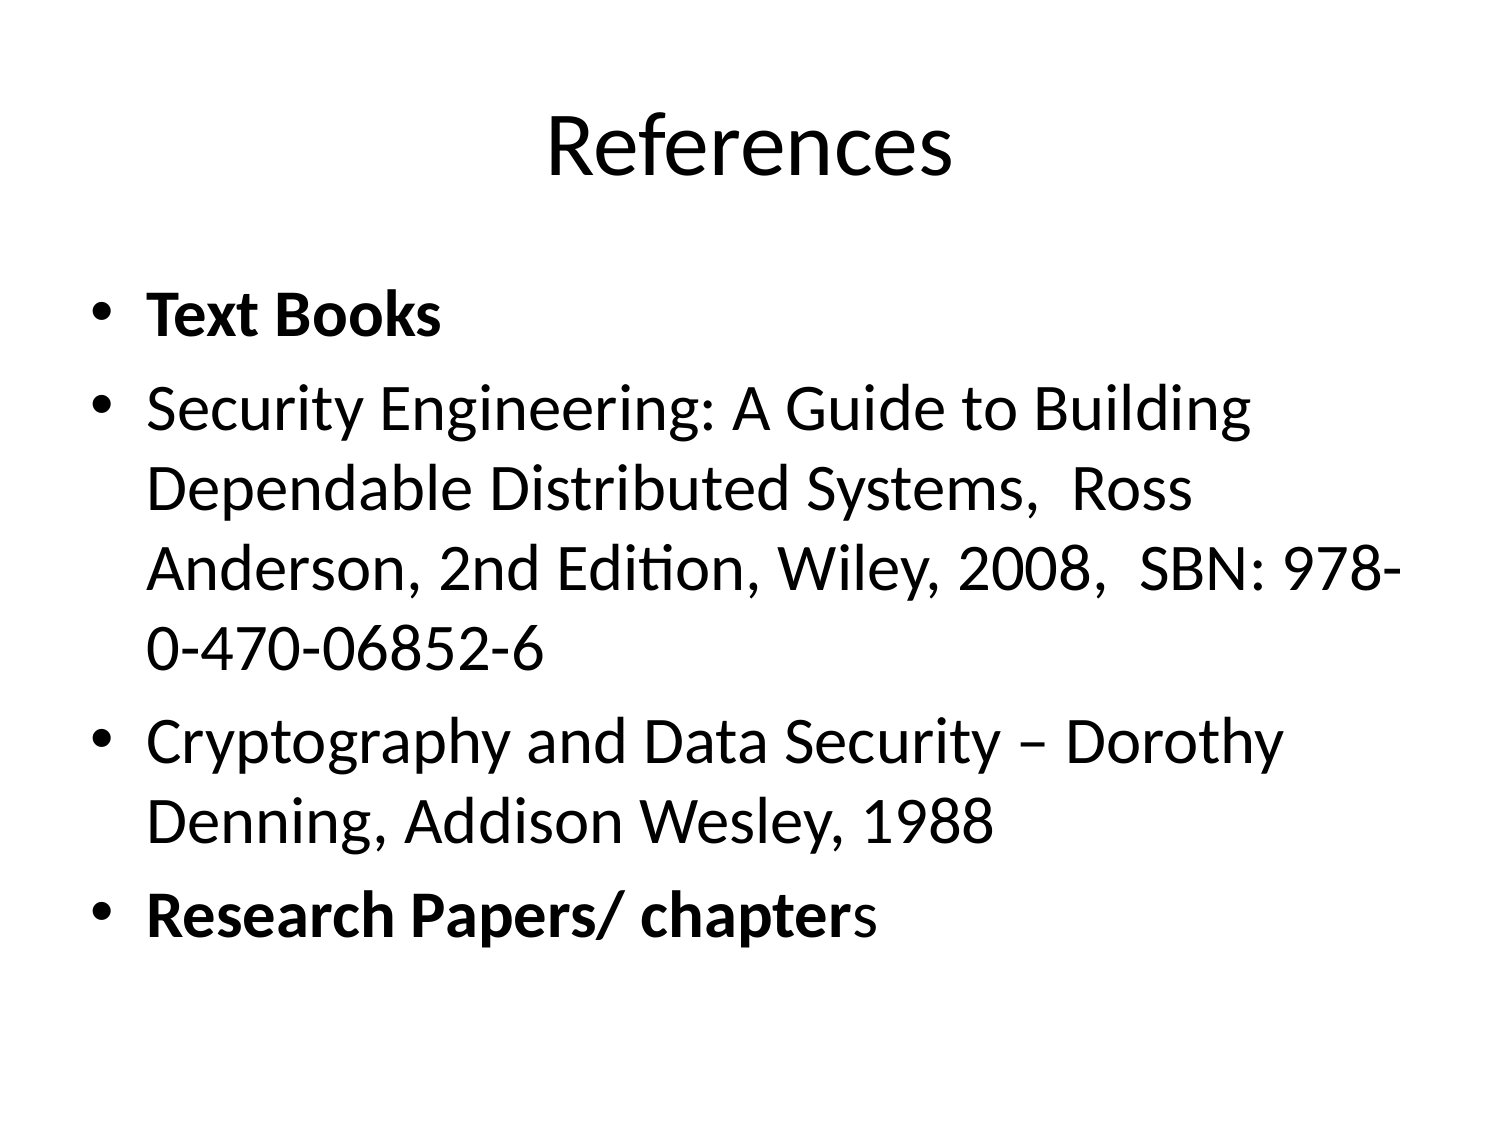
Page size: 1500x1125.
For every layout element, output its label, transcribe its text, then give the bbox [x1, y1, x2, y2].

list Text Books Security Engineering: A Guide to Building Dependable Distributed Systems, Ross Anderson, 2nd Edition, Wiley, 2008, SBN: 978-0-470-06852-6 Cryptography and Data Security – Dorothy Denning, Addison Wesley, 1988 Research Papers/ chapters [75, 262, 1425, 1005]
title References [75, 45, 1425, 233]
